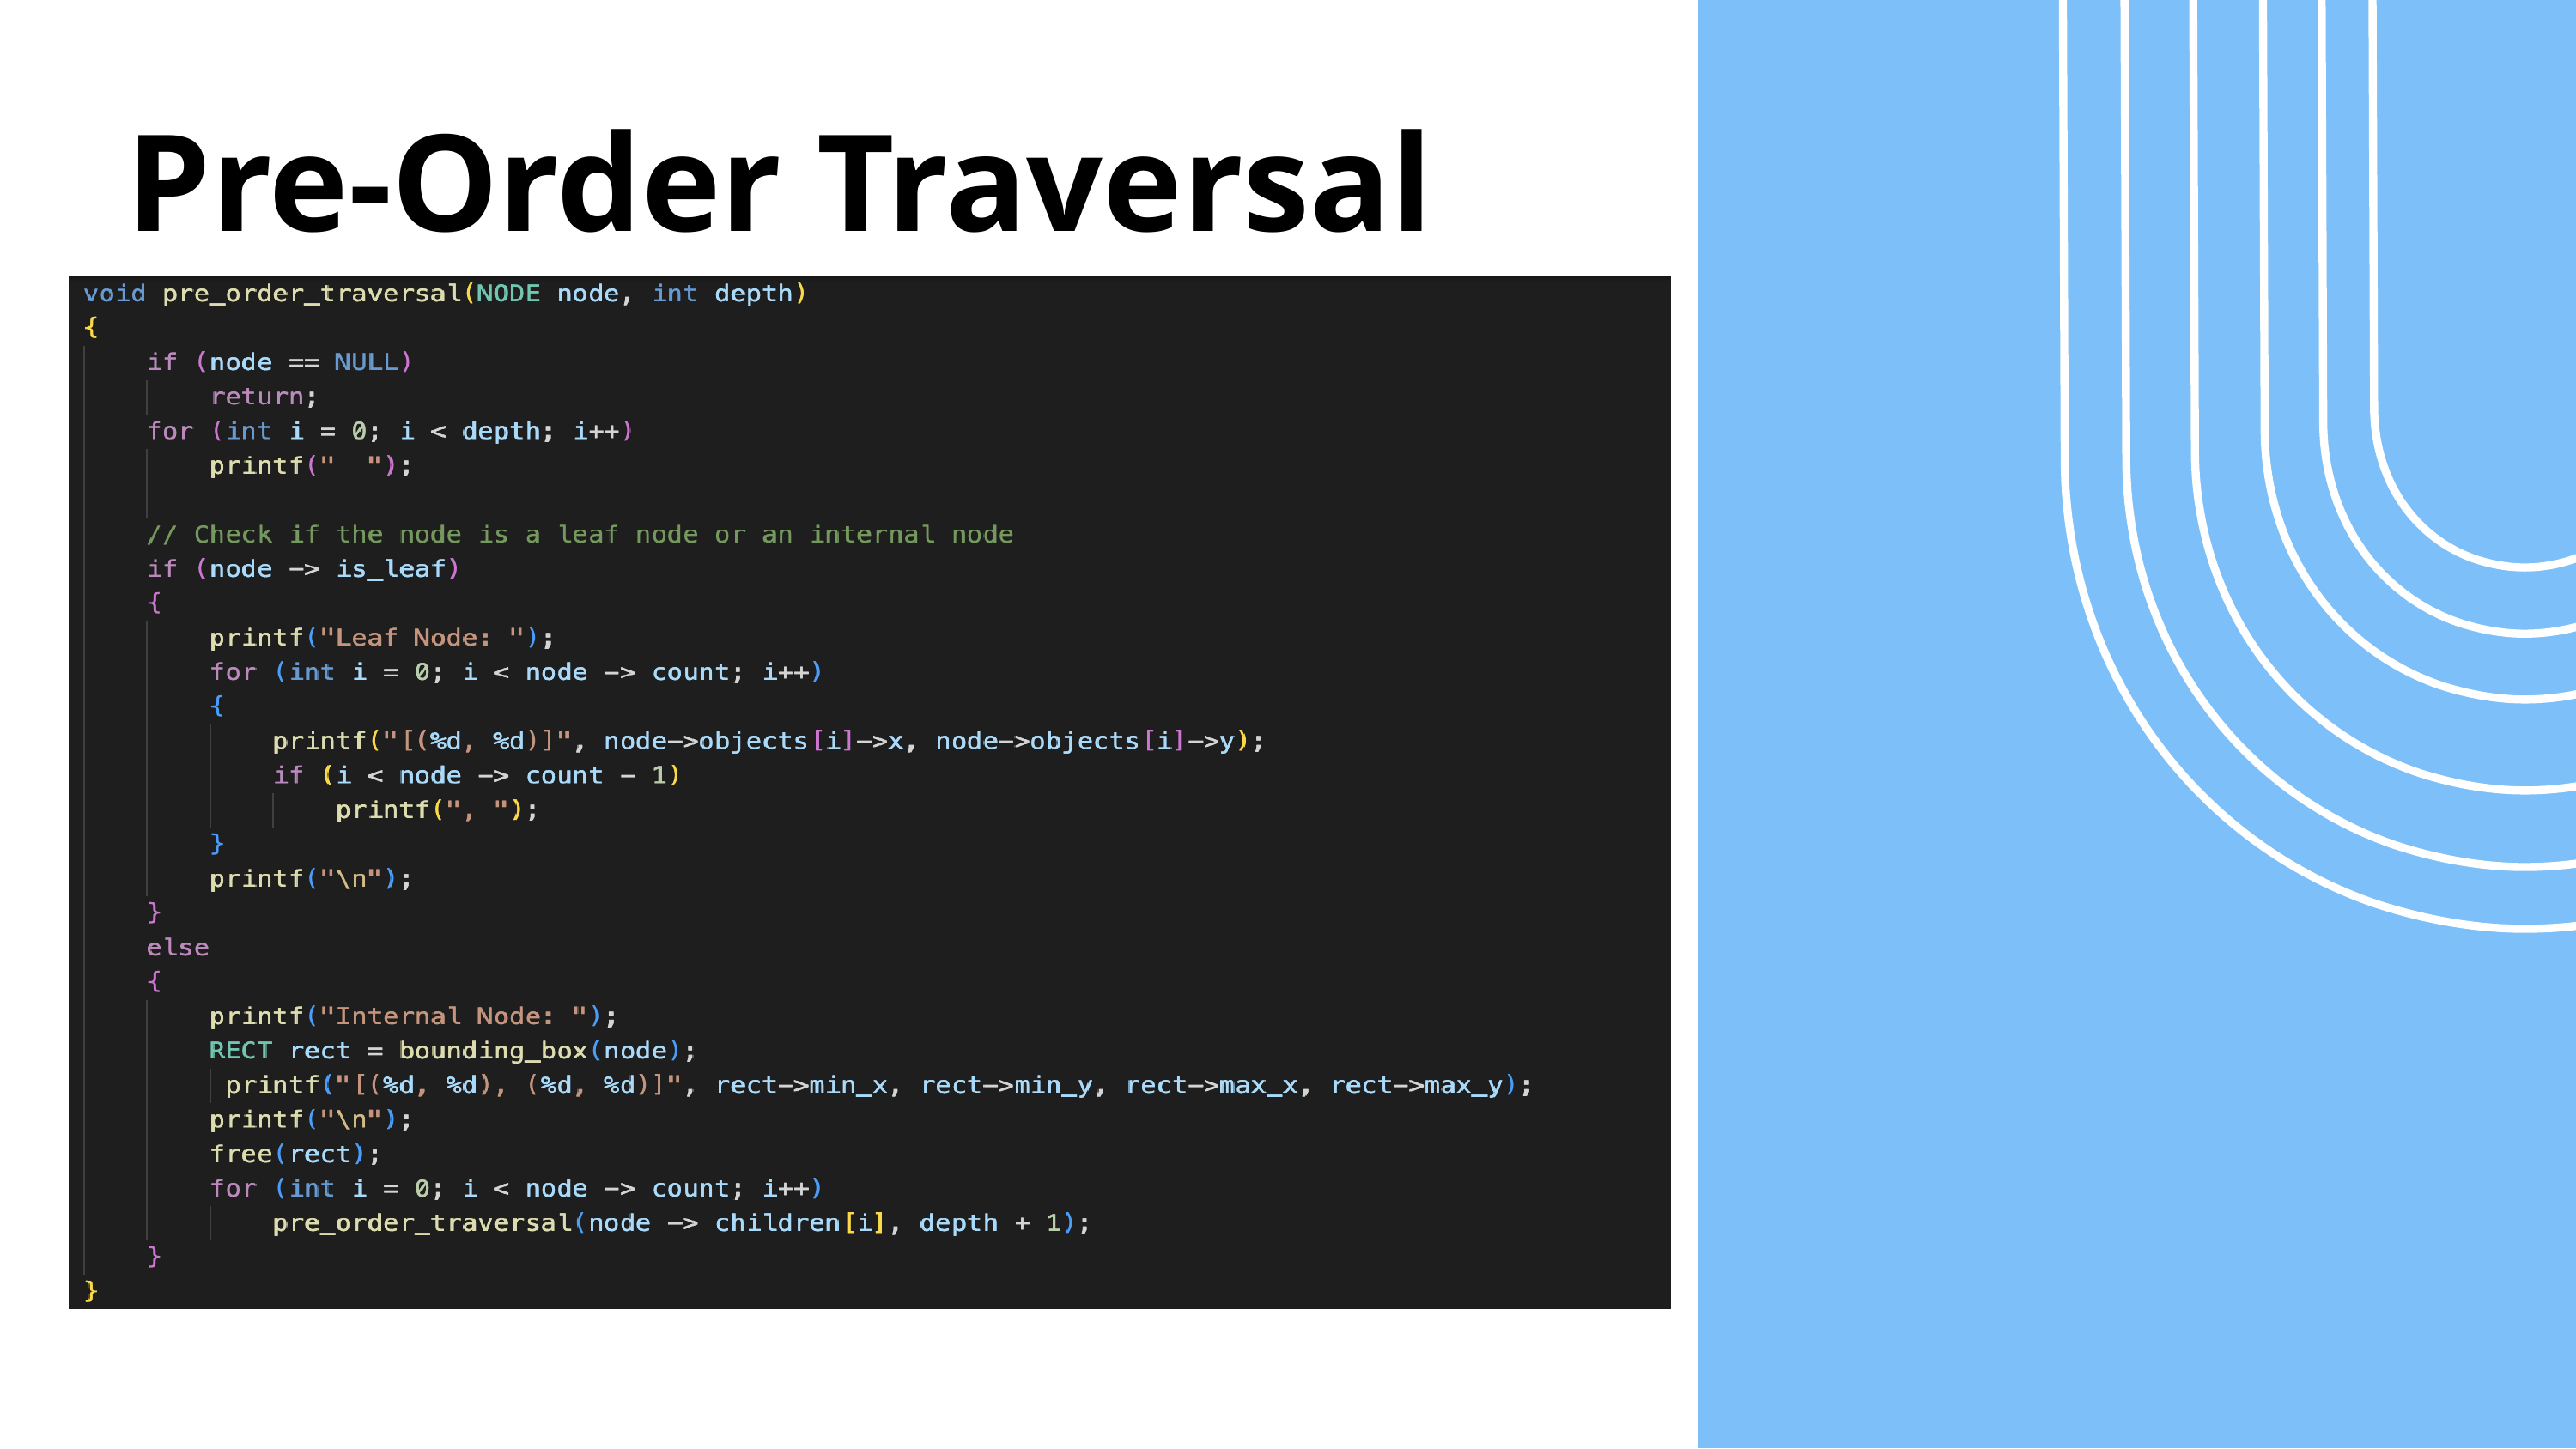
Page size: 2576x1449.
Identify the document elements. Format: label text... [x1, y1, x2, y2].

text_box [1697, 0, 2576, 1449]
text_box Pre-Order Traversal [126, 64, 1655, 258]
picture [68, 276, 1672, 1310]
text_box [2063, 0, 2576, 930]
